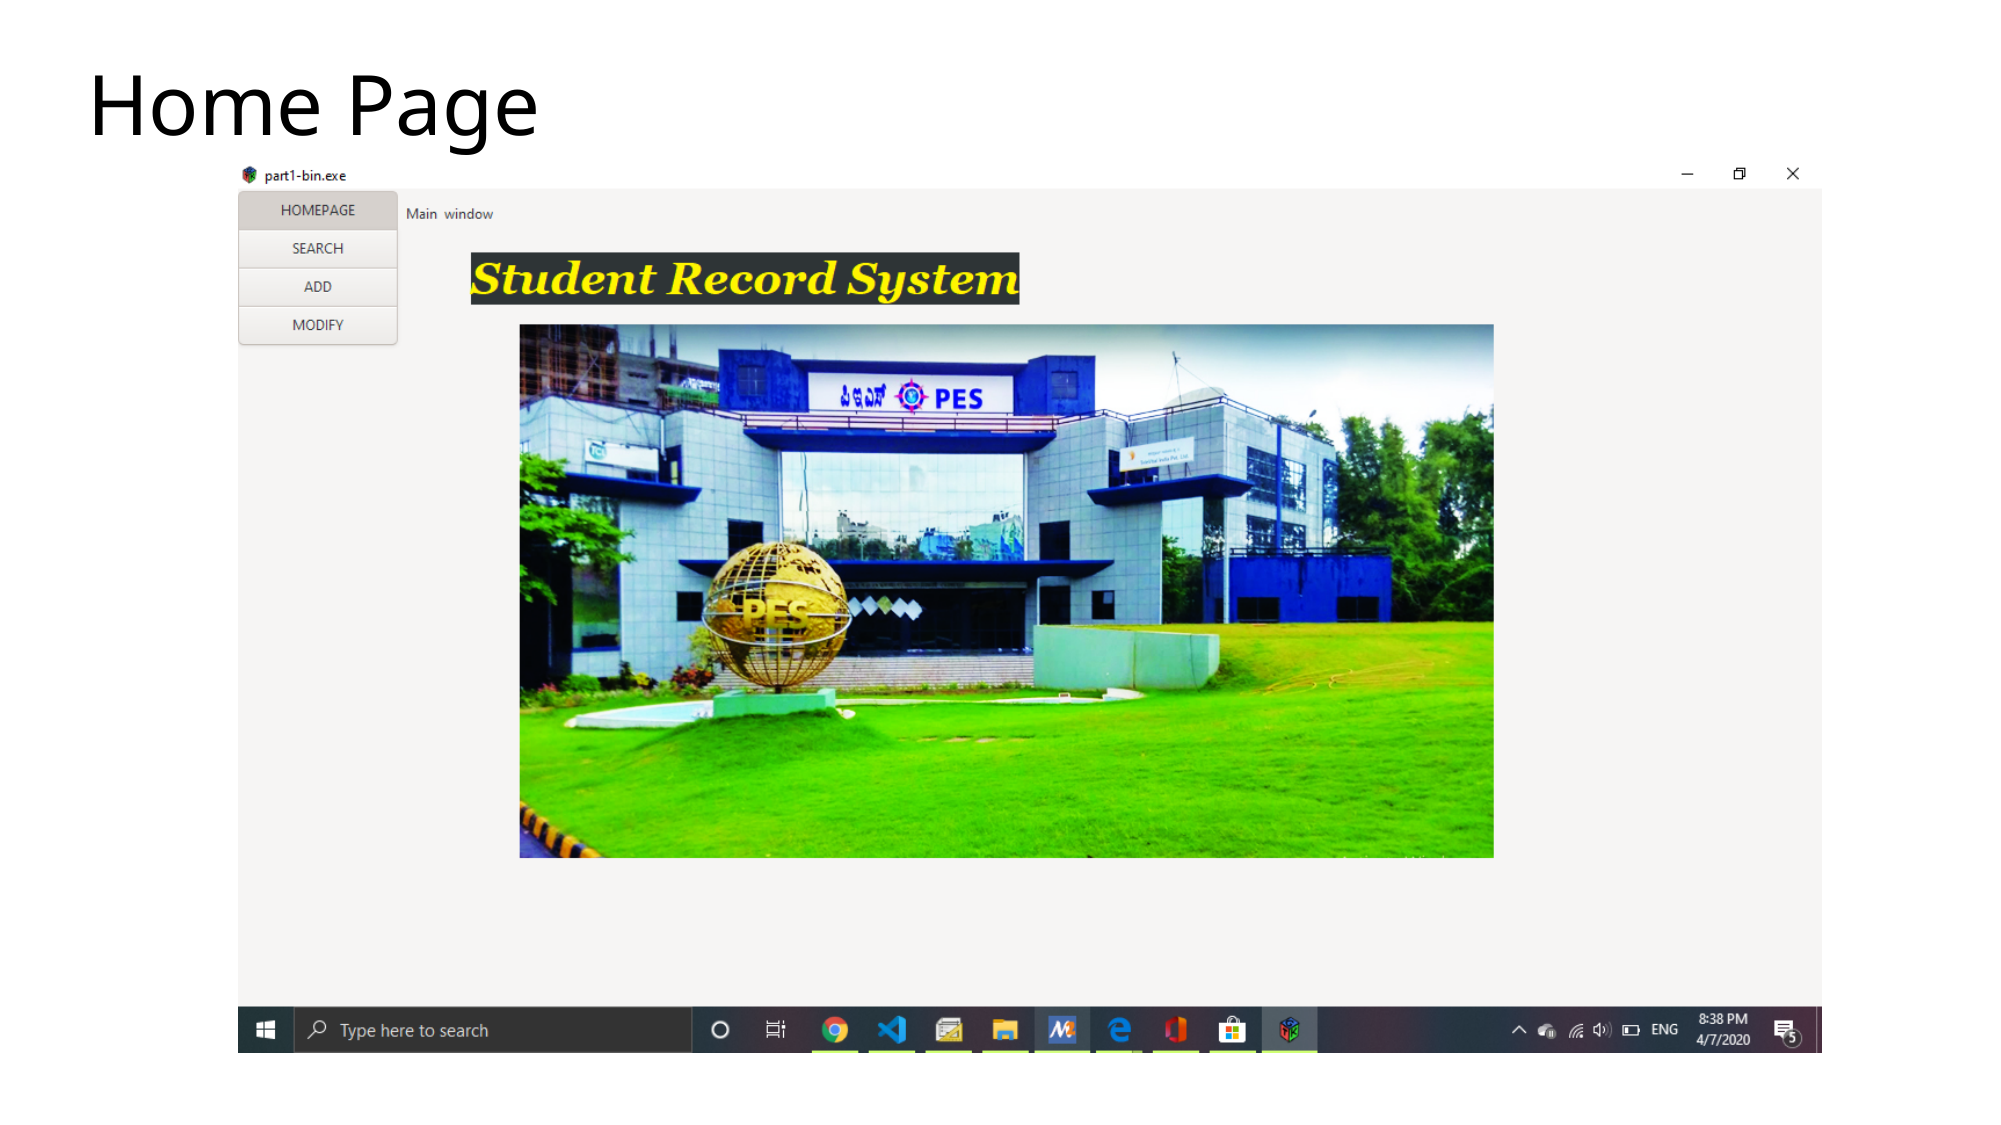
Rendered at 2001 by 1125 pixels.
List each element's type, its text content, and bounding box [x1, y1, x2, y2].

title Home Page [71, 0, 1797, 218]
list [238, 162, 1821, 1053]
